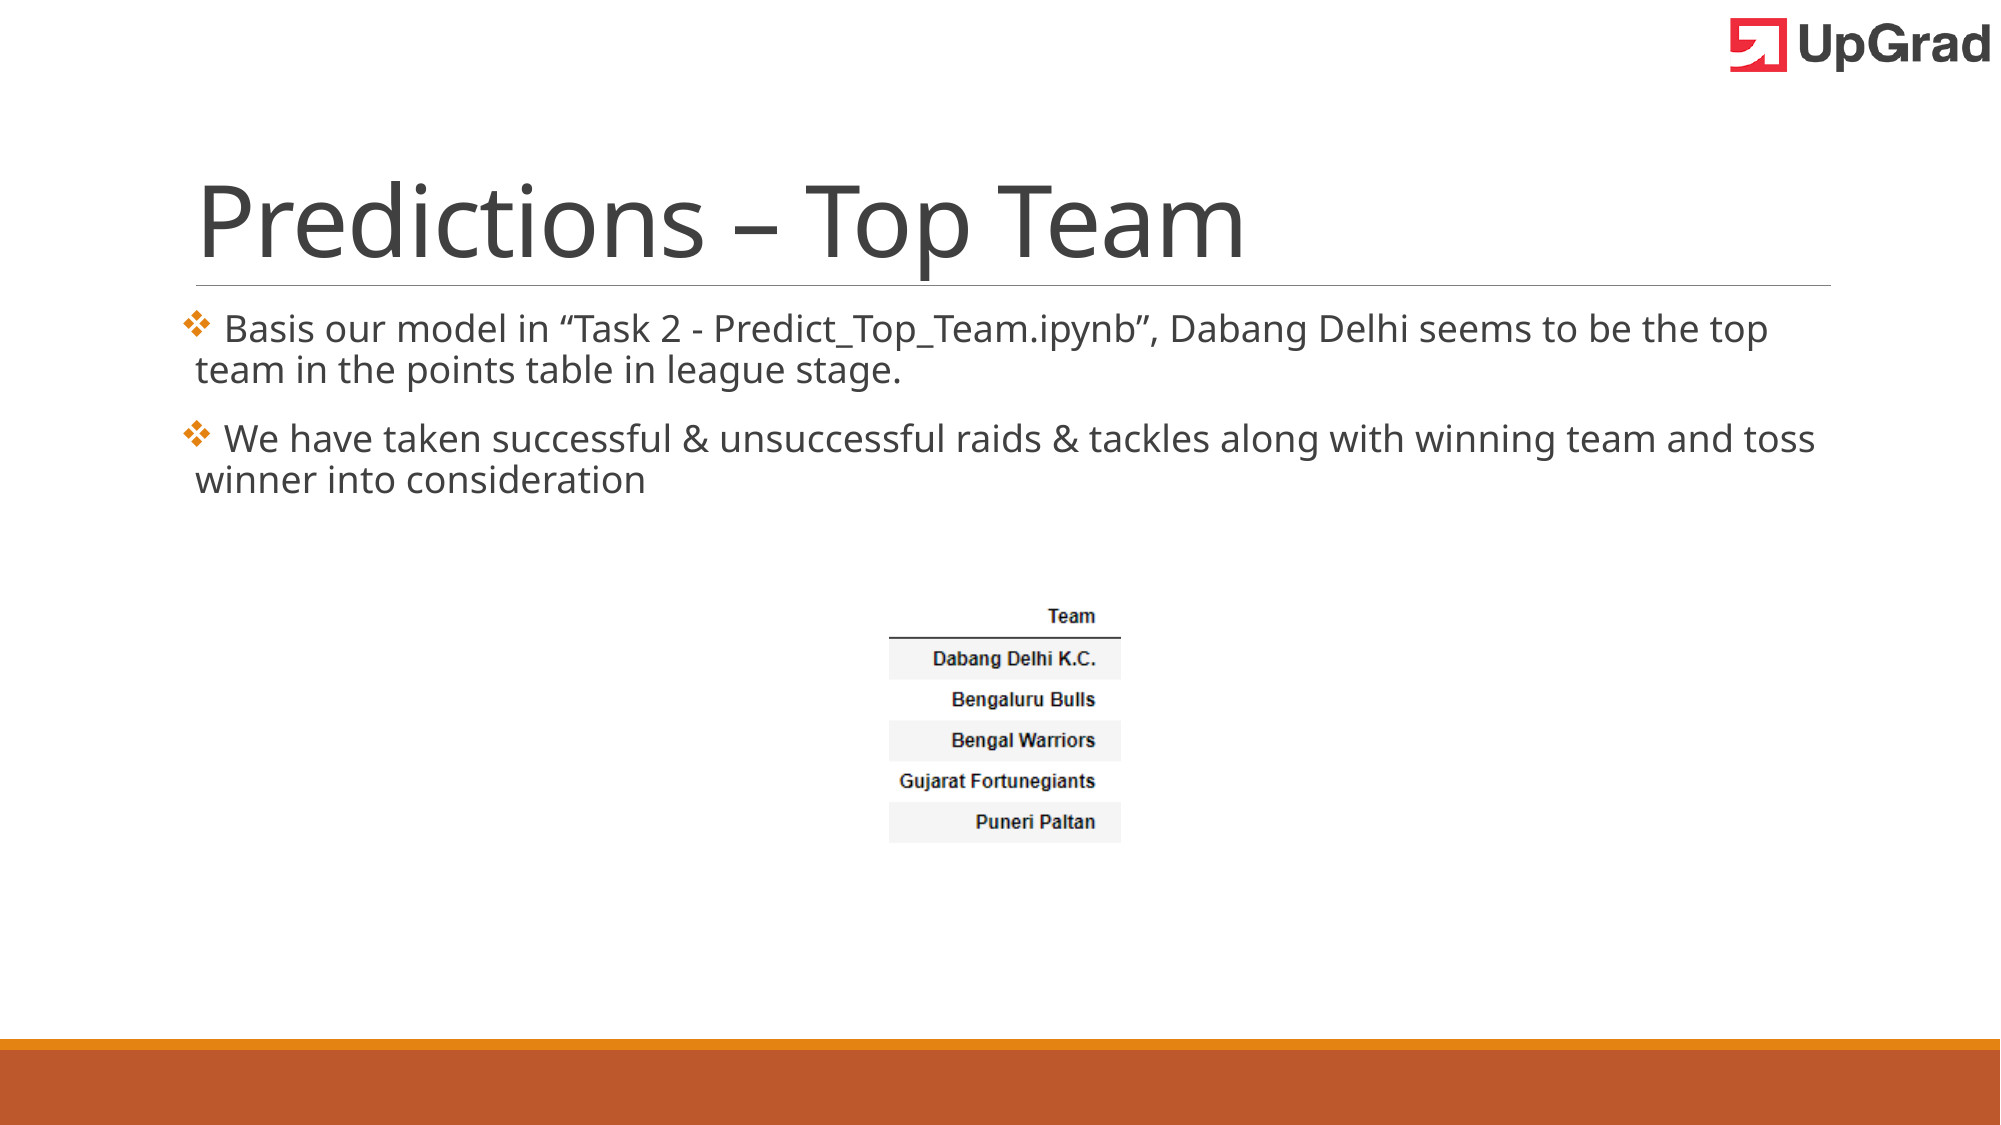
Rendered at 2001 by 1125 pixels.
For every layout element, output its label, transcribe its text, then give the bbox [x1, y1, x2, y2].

picture [888, 595, 1122, 852]
title Predictions – Top Team [180, 47, 1830, 285]
picture [1716, 0, 2000, 89]
list Basis our model in “Task 2 - Predict_Top_Team.ipynb”, Dabang Delhi seems to be the top team in the points table in league stage. We have taken successful & unsuccessful raids & tackles along with winning team and toss winner into consideration [180, 302, 1830, 963]
